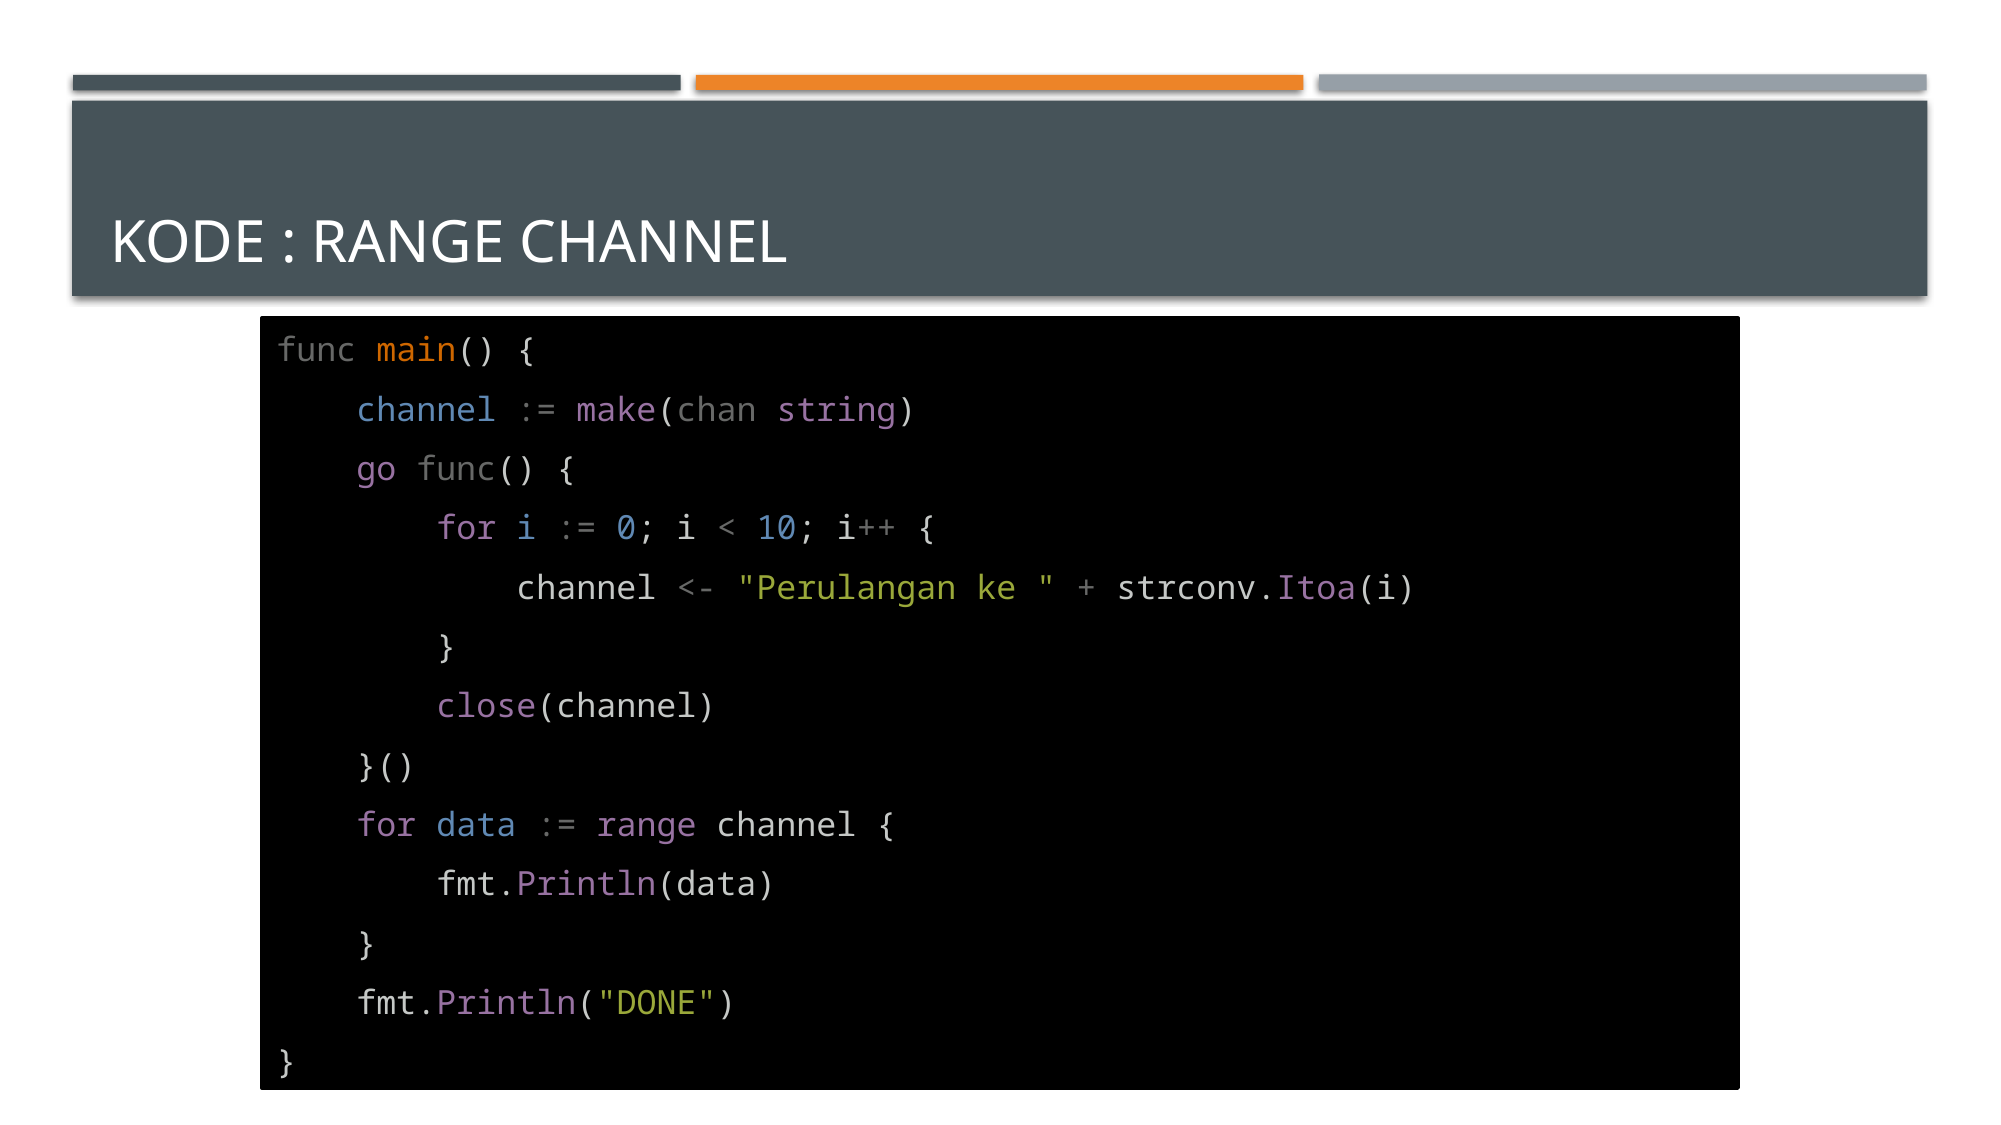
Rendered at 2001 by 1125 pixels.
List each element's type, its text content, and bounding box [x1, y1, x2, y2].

title Kode : RANGE channel [95, 115, 1905, 282]
text_box func main() { channel := make(chan string) go func() { for i := 0; i < 10; i++ { channel <- "Perulangan ke " + strconv.Itoa(i) } close(channel) }() for data := range channel { fmt.Println(data) } fmt.Println("DONE") } [260, 316, 1740, 1090]
